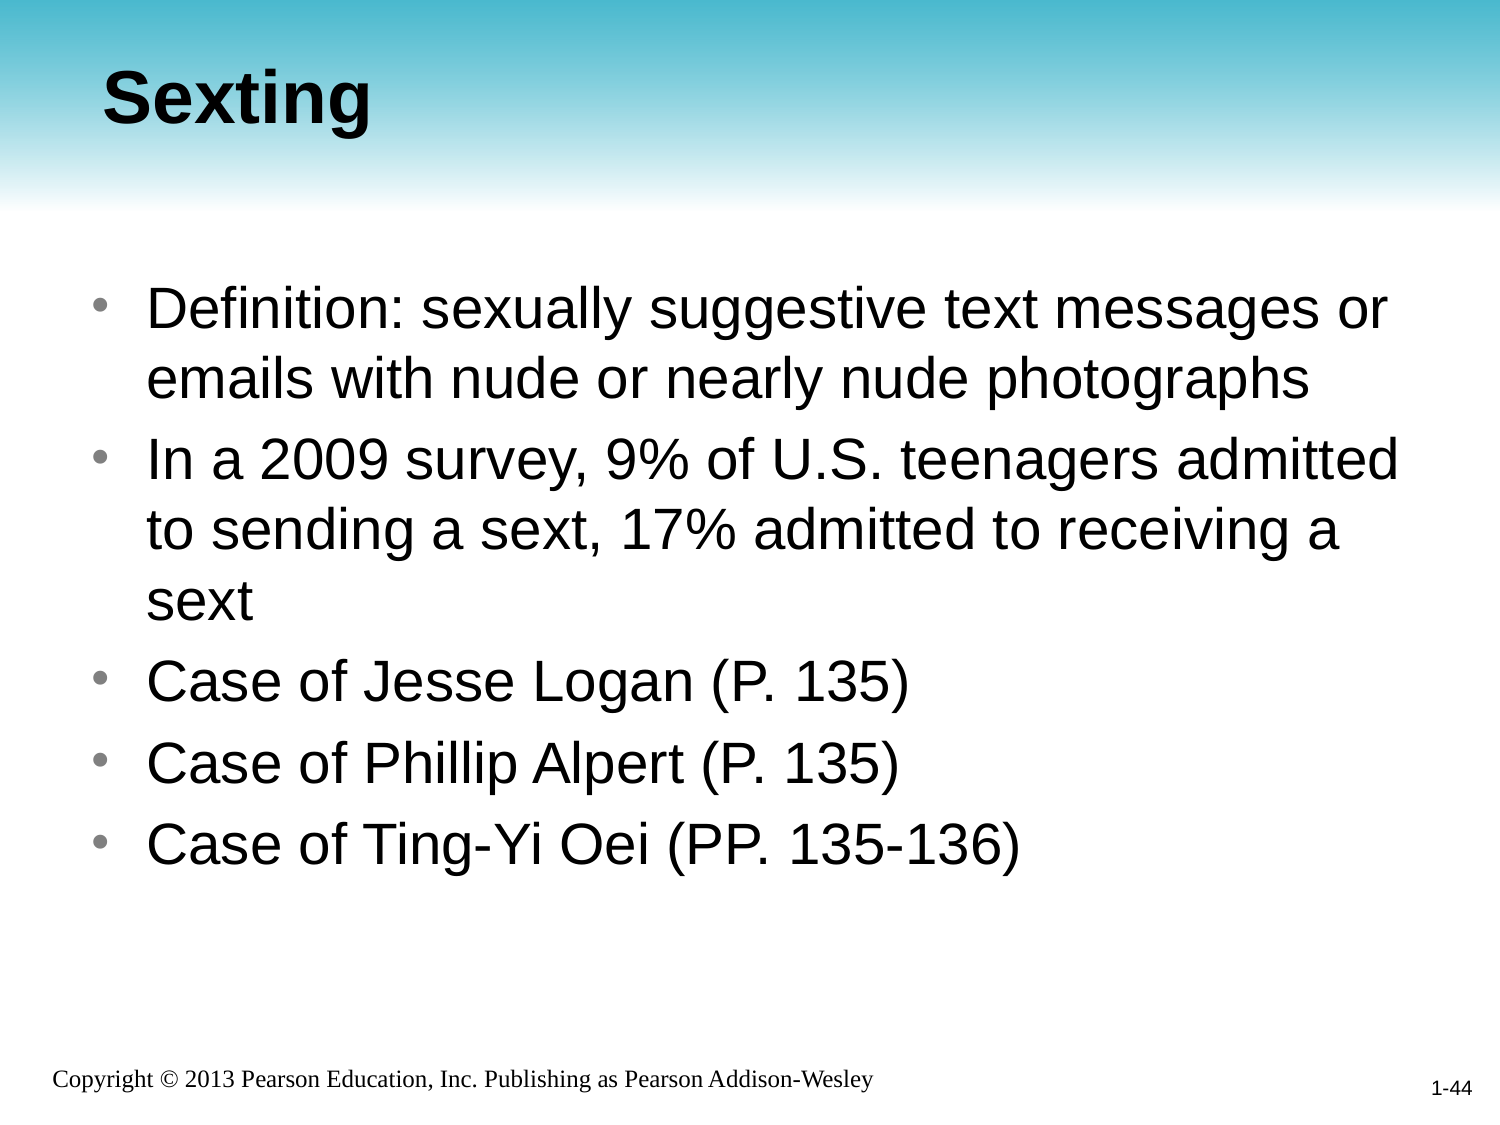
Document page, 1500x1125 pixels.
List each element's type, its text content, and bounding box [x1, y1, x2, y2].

title Sexting [87, 0, 1451, 188]
list Definition: sexually suggestive text messages or emails with nude or nearly nude photographs In a 2009 survey, 9% of U.S. teenagers admitted to sending a sext, 17% admitted to receiving a sext Case of Jesse Logan (P. 135) Case of Phillip Alpert (P. 135) Case of Ting-Yi Oei (PP. 135-136) [74, 262, 1438, 938]
slide_number 1-44 [1174, 1049, 1488, 1125]
